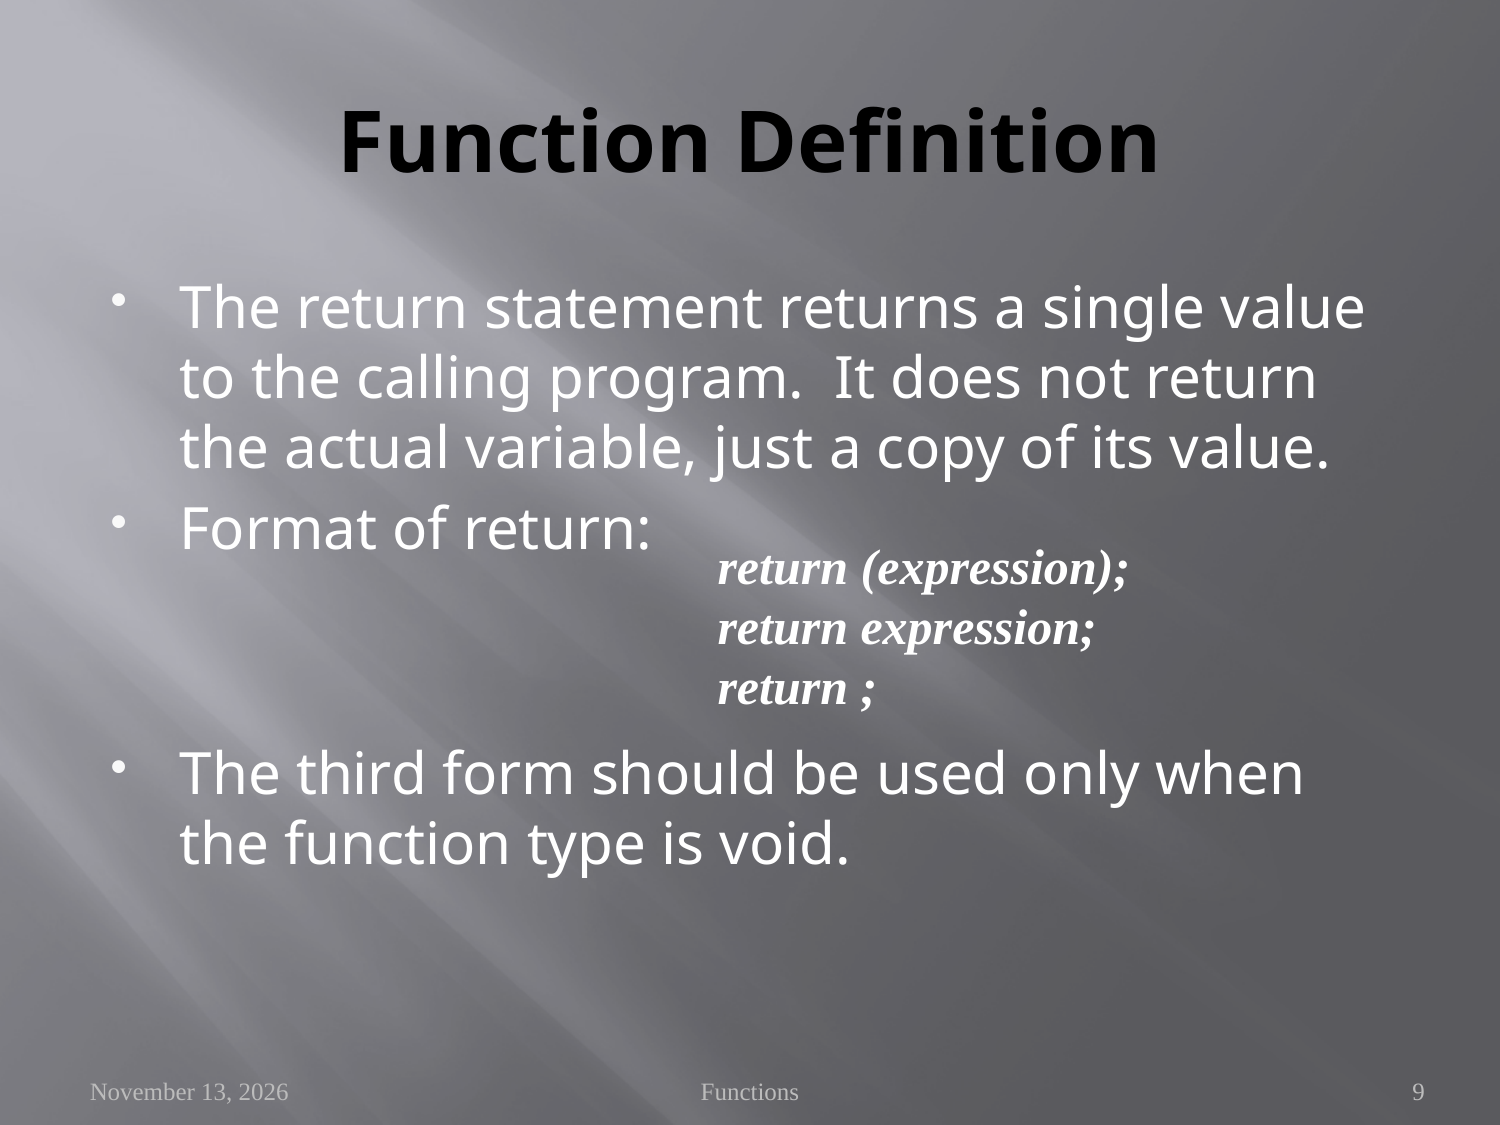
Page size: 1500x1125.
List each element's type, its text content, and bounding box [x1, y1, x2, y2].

title Function Definition [75, 45, 1425, 233]
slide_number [75, 1052, 425, 1113]
footer Functions [512, 1052, 988, 1113]
slide_number 9 [1299, 1052, 1425, 1113]
text_box return (expression); return expression; return ; [702, 527, 1146, 722]
list The return statement returns a single value to the calling program. It does not return the actual variable, just a copy of its value. Format of return: The third form should be used only when the function type is void. [75, 262, 1425, 1035]
